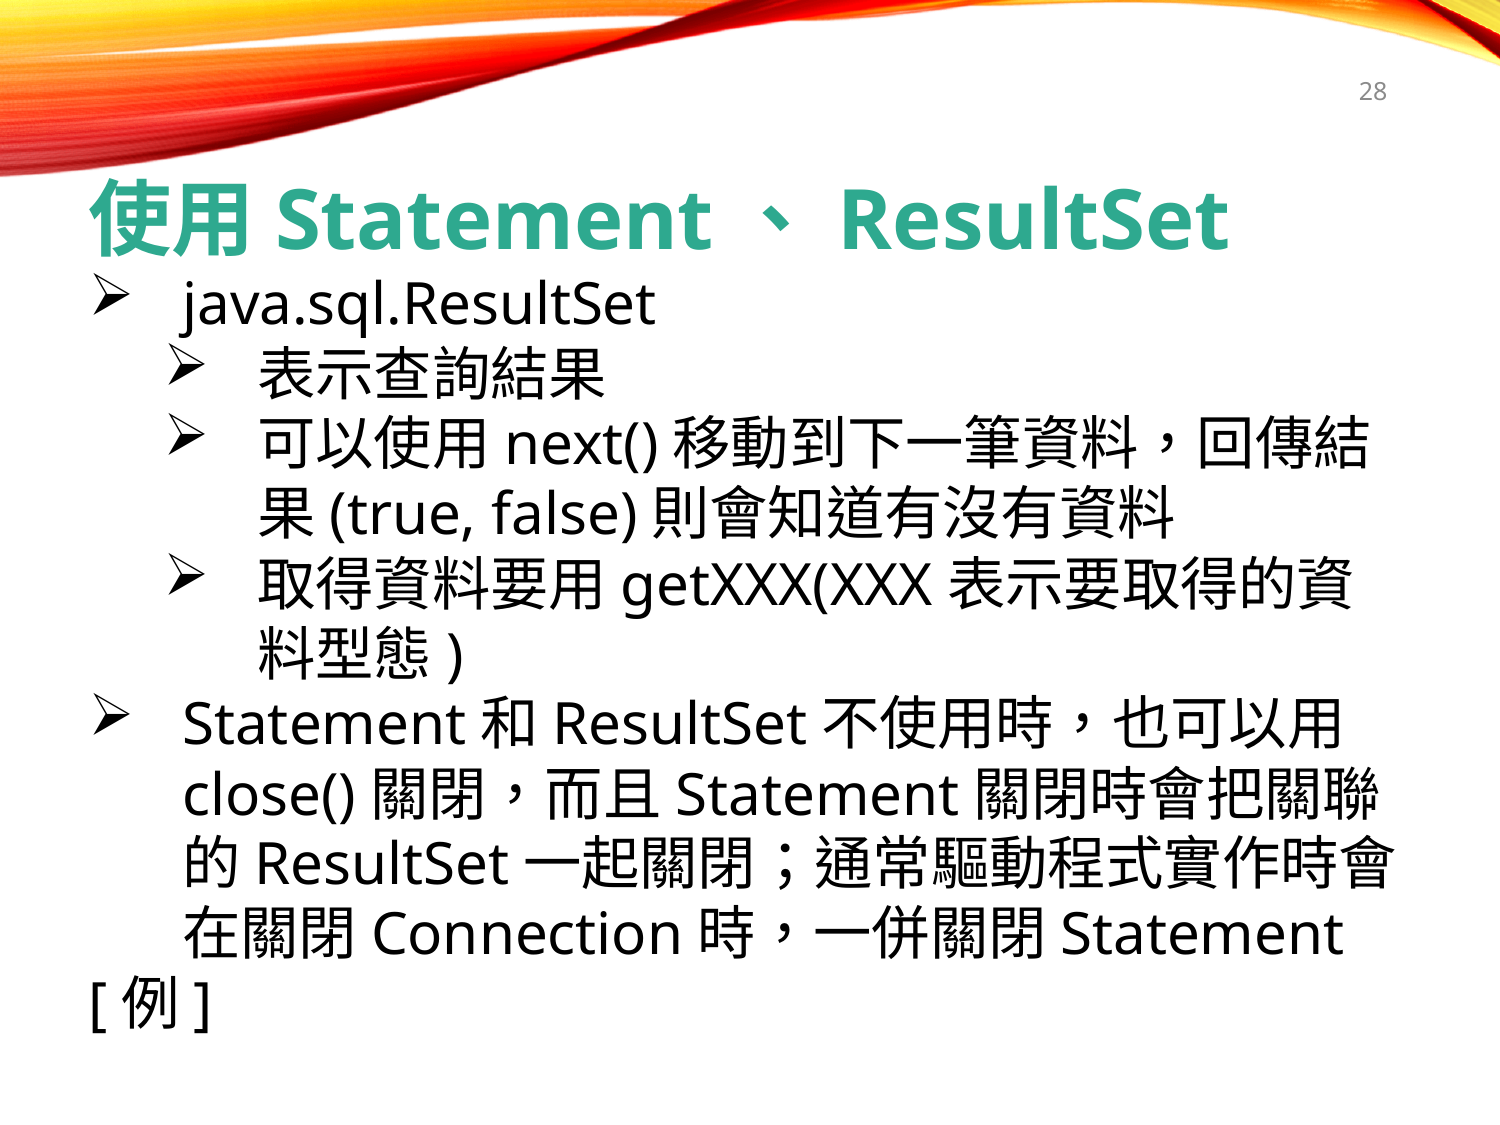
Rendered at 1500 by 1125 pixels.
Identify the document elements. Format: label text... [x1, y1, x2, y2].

slide_number 28 [1078, 62, 1403, 123]
text_box 使用Statement、ResultSet java.sql.ResultSet 表示查詢結果 可以使用next()移動到下一筆資料，回傳結果(true, false)則會知道有沒有資料 取得資料要用getXXX(XXX表示要取得的資料型態) Statement和ResultSet不使用時，也可以用close()關閉，而且Statement關閉時會把關聯的ResultSet一起關閉；通常驅動程式實作時會在關閉Connection時，一併關閉Statement [例] [0, 159, 1500, 1044]
picture [0, 0, 1500, 159]
